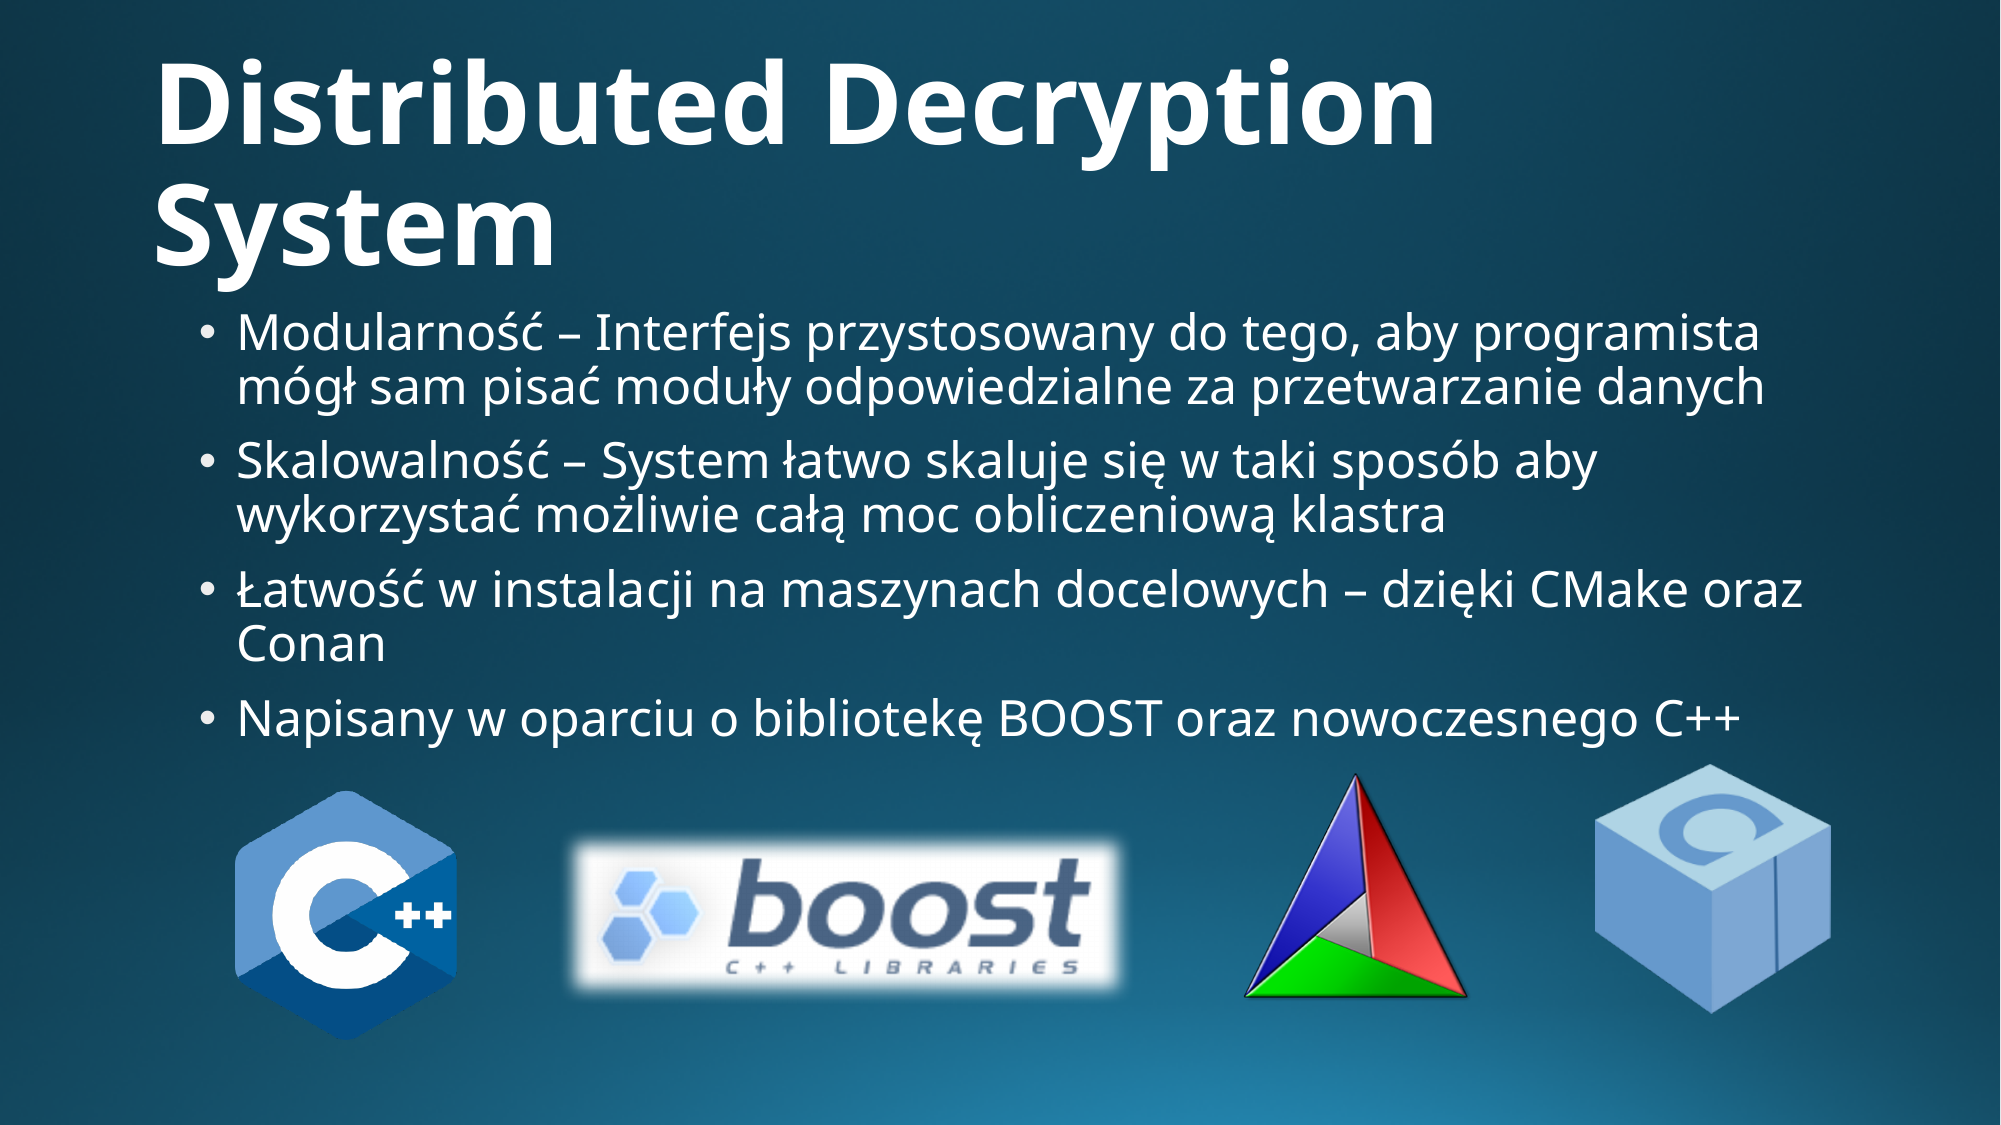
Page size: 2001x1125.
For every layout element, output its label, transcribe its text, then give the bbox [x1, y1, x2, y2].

list Modularność – Interfejs przystosowany do tego, aby programista mógł sam pisać moduły odpowiedzialne za przetwarzanie danych Skalowalność – System łatwo skaluje się w taki sposób aby wykorzystać możliwie całą moc obliczeniową klastra Łatwość w instalacji na maszynach docelowych – dzięki CMake oraz Conan Napisany w oparciu o bibliotekę BOOST oraz nowoczesnego C++ [183, 299, 1863, 1014]
picture [0, 0, 2001, 1125]
title Distributed Decryption System [137, 59, 1863, 278]
